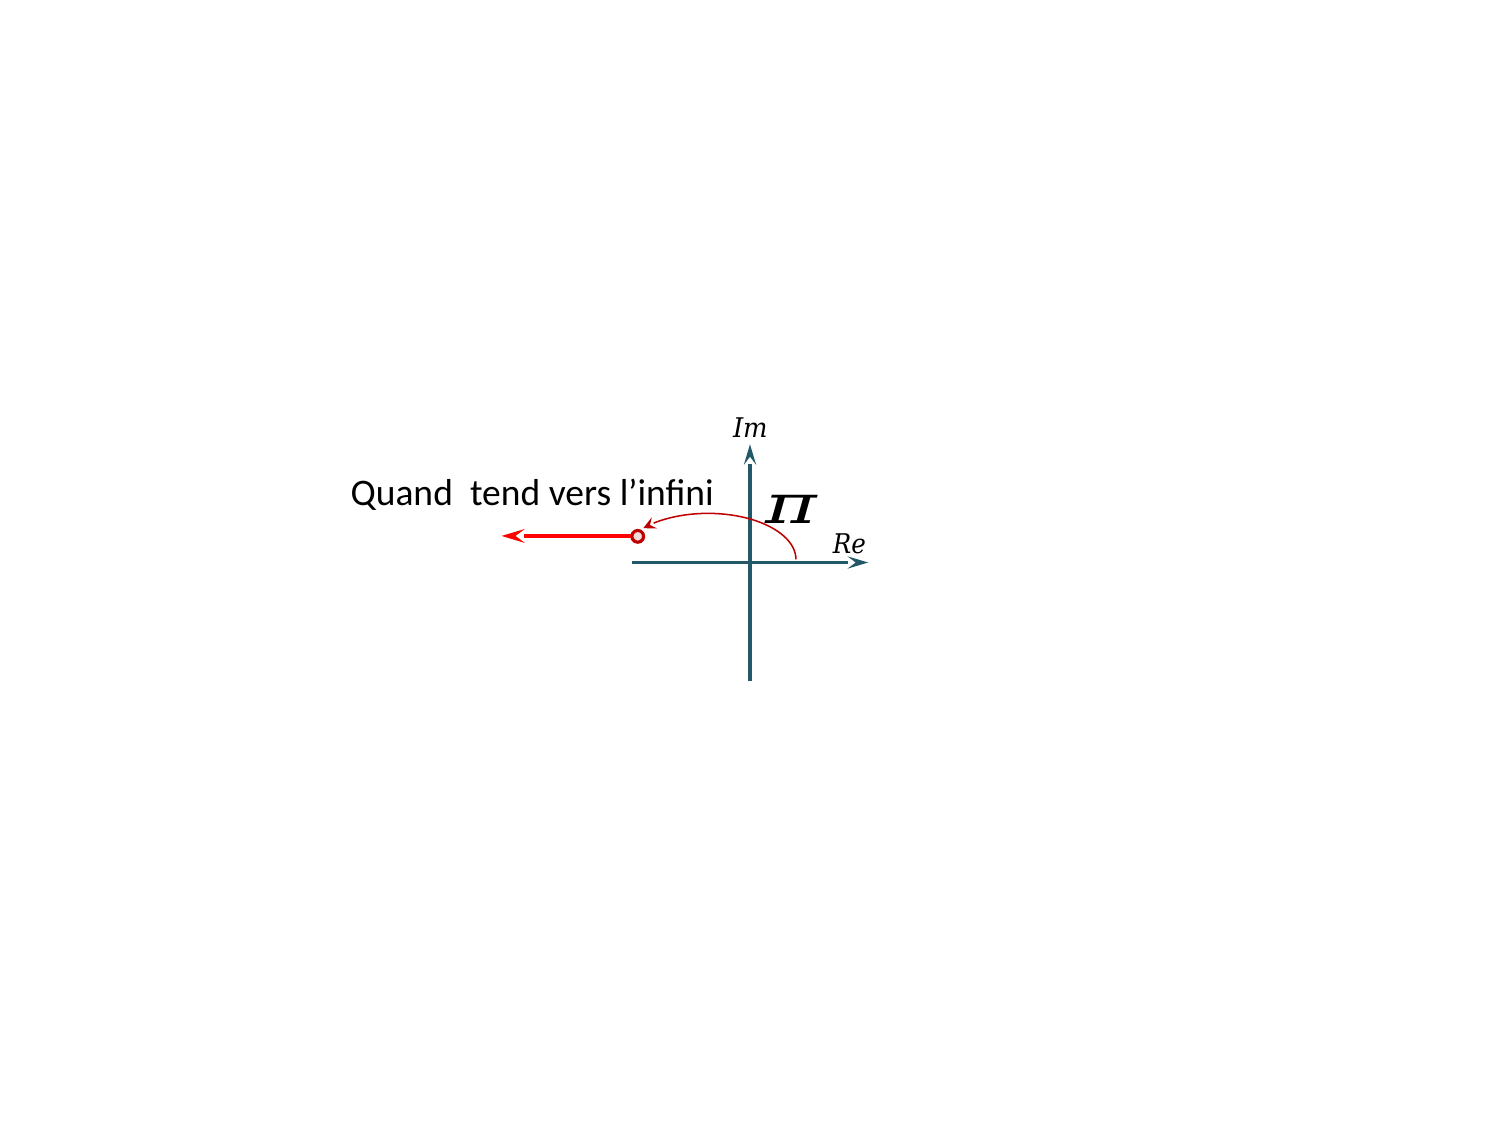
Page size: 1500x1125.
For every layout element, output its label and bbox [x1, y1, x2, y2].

text_box [630, 528, 646, 545]
text_box [643, 512, 744, 560]
text_box [755, 519, 797, 560]
